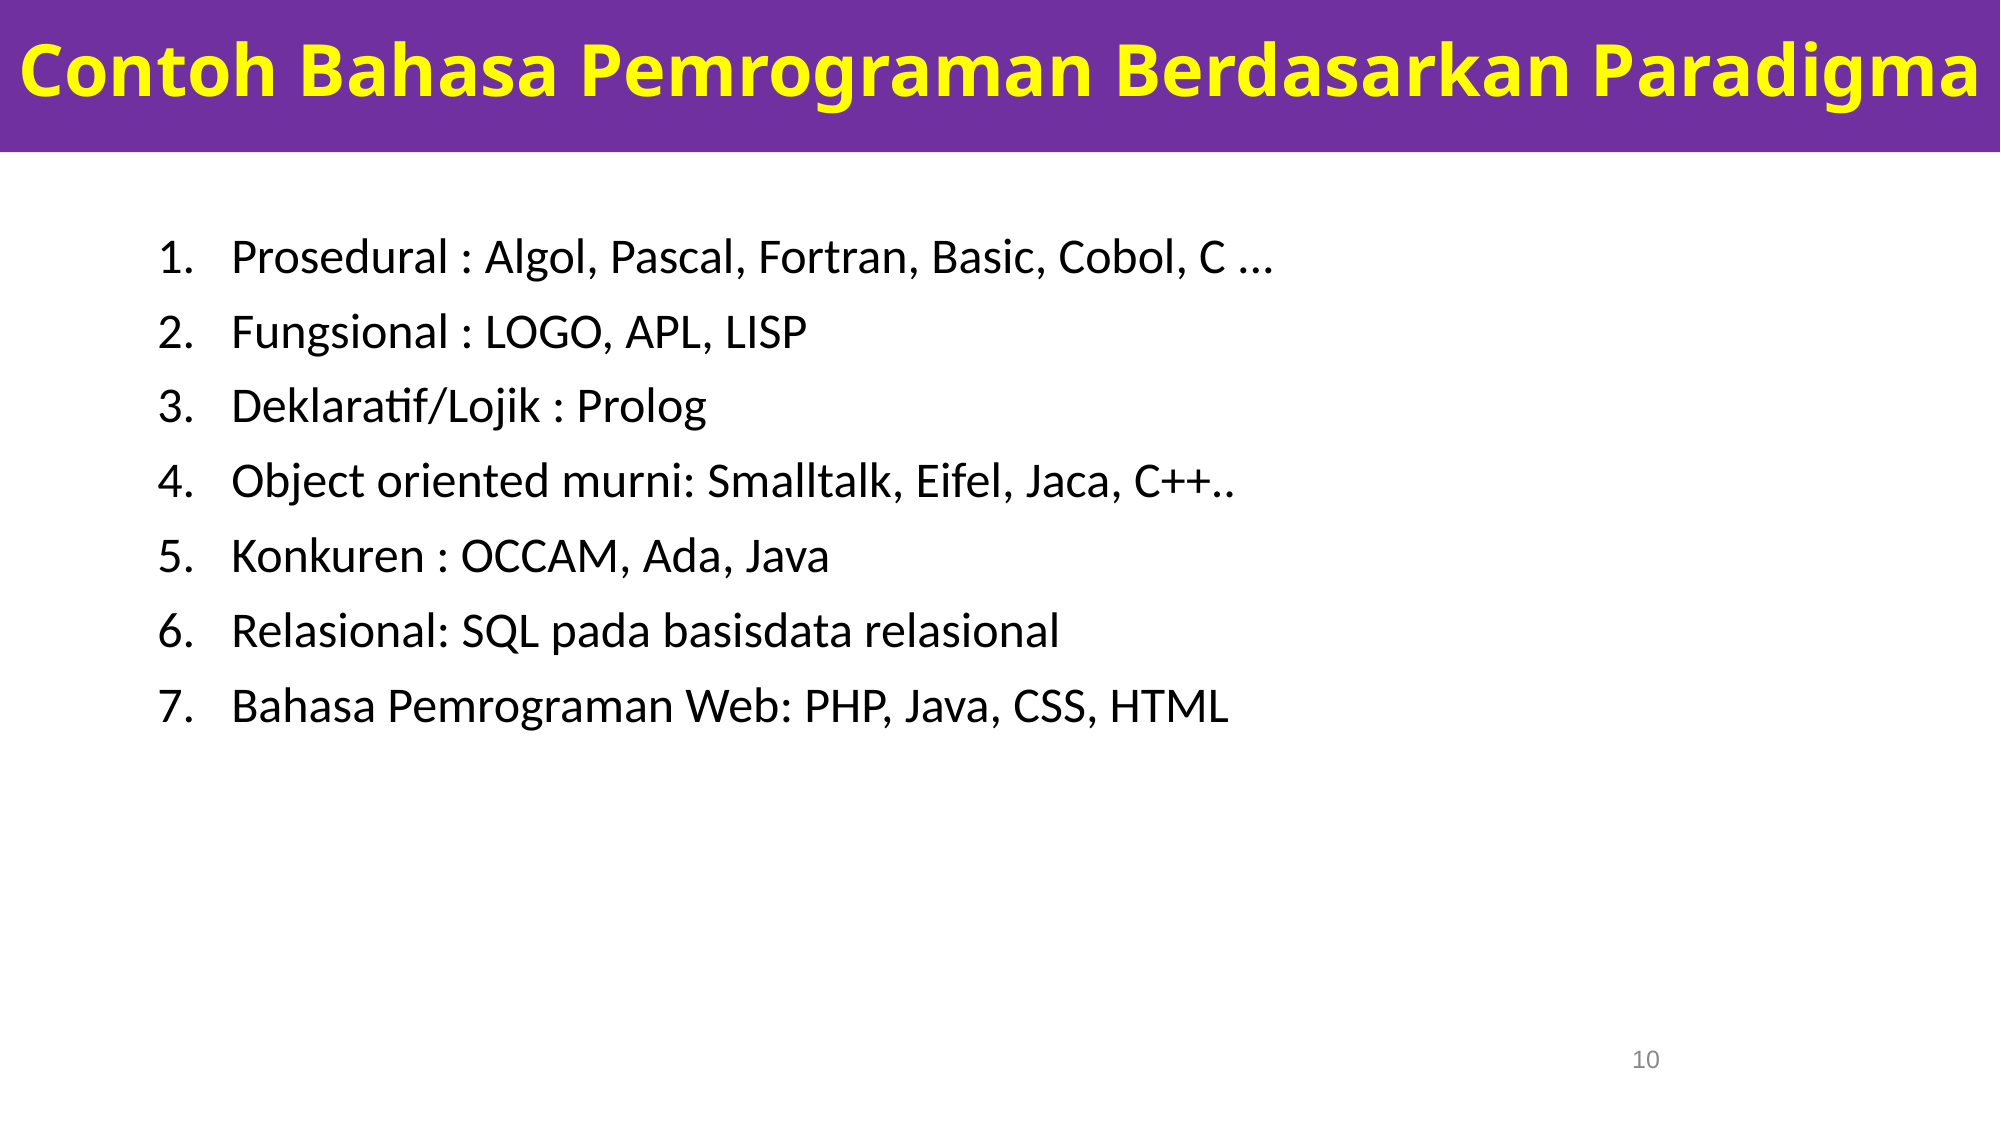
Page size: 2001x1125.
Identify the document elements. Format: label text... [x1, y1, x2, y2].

slide_number 10 [1484, 1042, 1675, 1076]
list Prosedural : Algol, Pascal, Fortran, Basic, Cobol, C ... Fungsional : LOGO, APL, LISP Deklaratif/Lojik : Prolog Object oriented murni: Smalltalk, Eifel, Jaca, C++.. Konkuren : OCCAM, Ada, Java Relasional: SQL pada basisdata relasional Bahasa Pemrograman Web: PHP, Java, CSS, HTML [113, 222, 1879, 1005]
text_box Contoh Bahasa Pemrograman Berdasarkan Paradigma [0, 0, 2000, 153]
